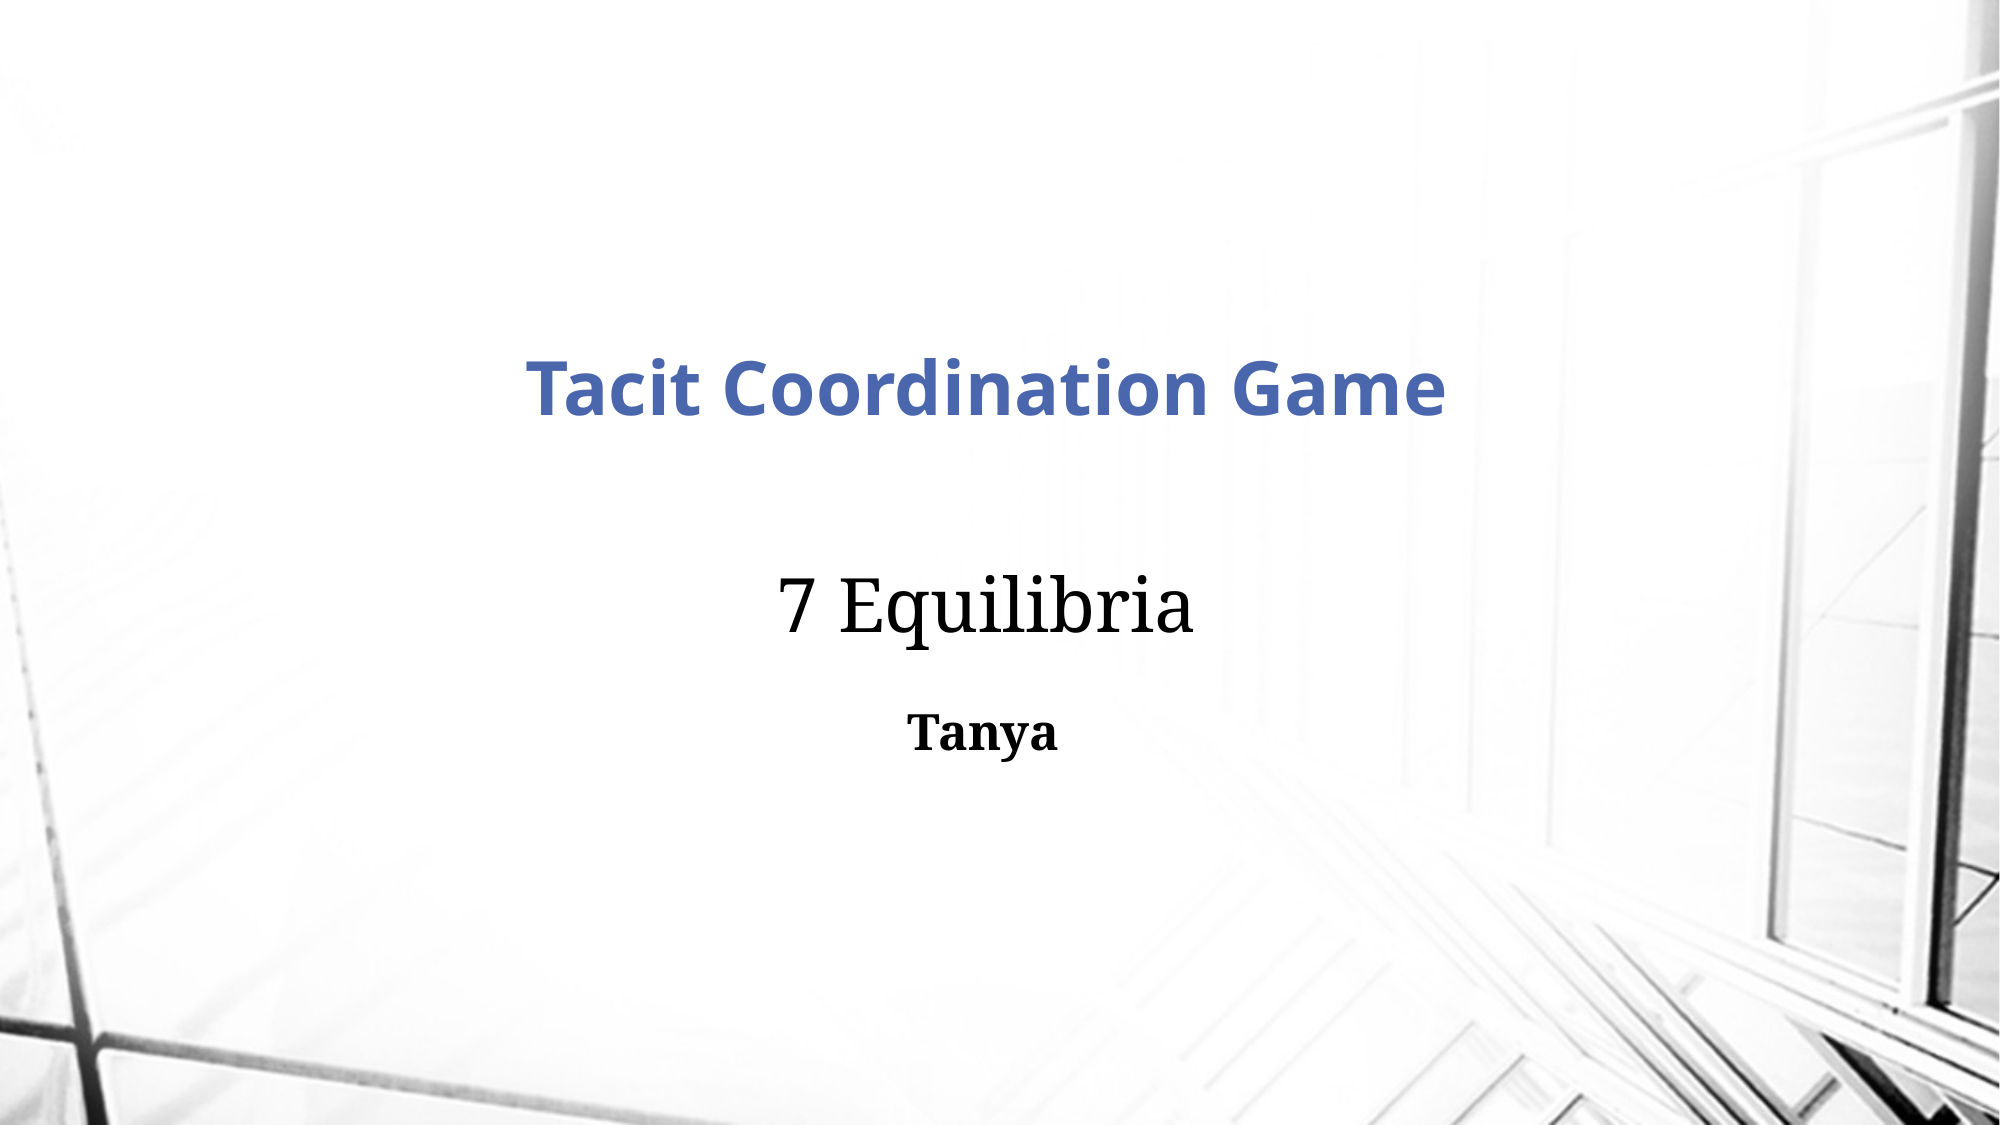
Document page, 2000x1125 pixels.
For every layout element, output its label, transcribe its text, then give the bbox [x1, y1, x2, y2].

picture [0, 0, 2000, 1125]
text_box 7 Equilibria [599, 550, 1375, 656]
title Tacit Coordination Game [274, 262, 1700, 438]
text_box Tanya [639, 693, 1328, 768]
